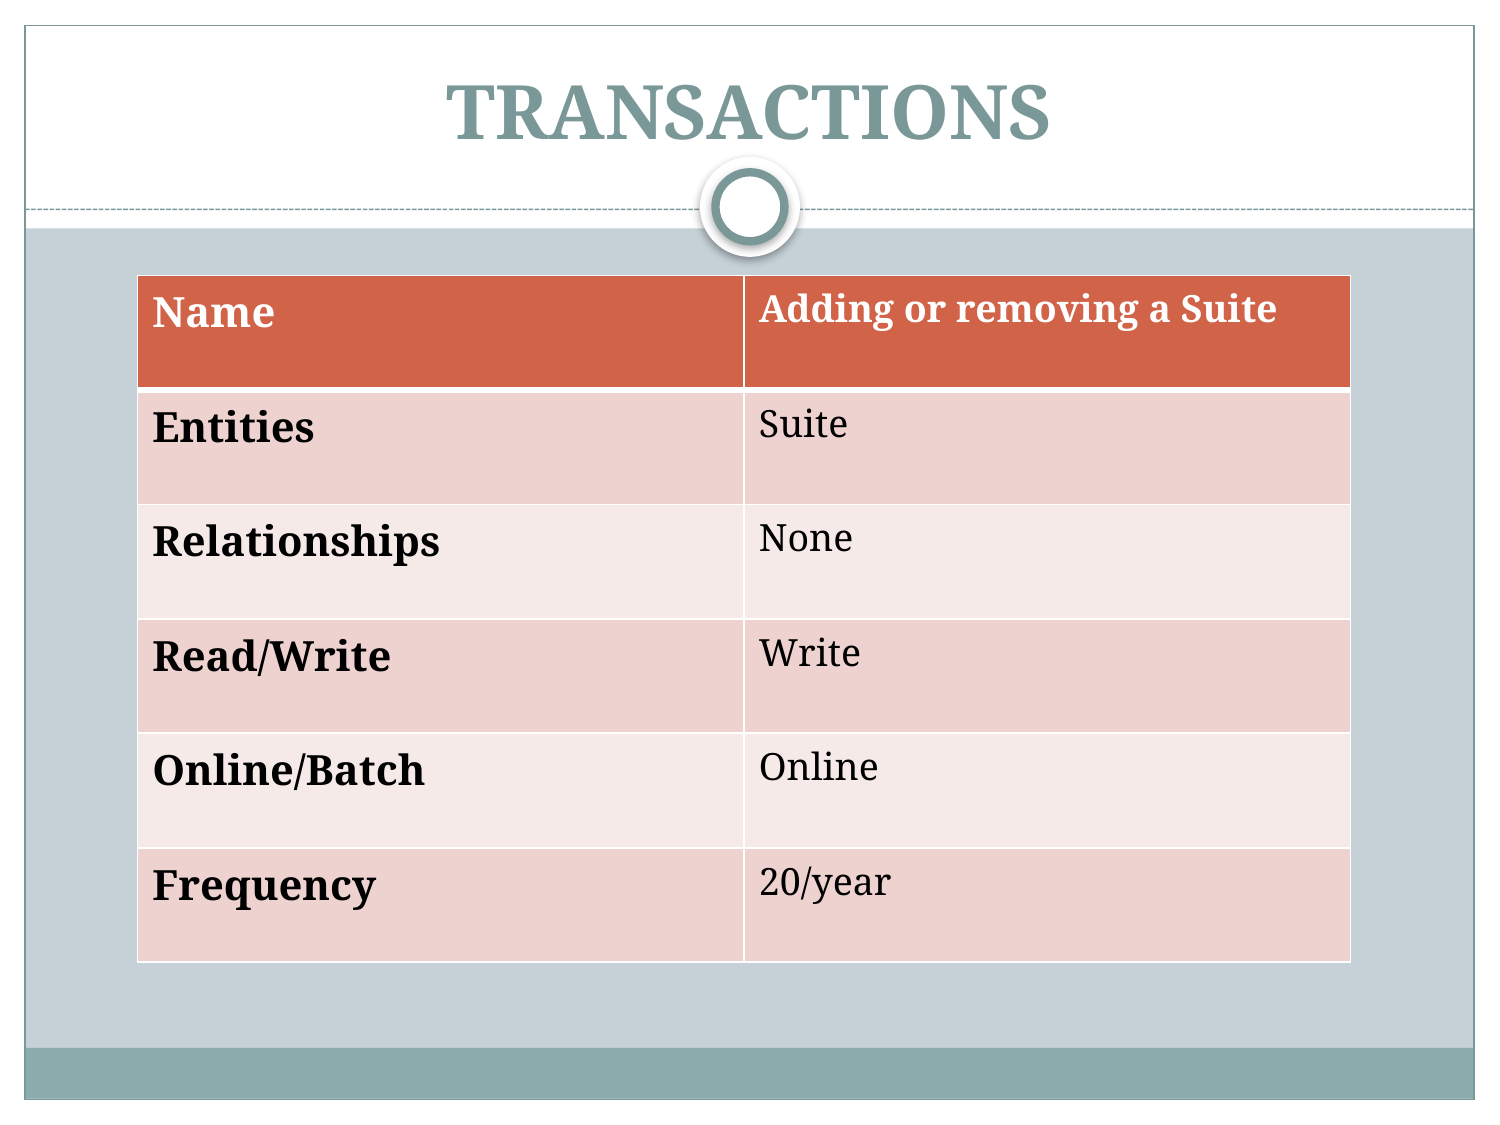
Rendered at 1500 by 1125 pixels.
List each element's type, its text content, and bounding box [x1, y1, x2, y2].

table_cell Online/Batch [138, 734, 743, 847]
table_cell Read/Write [138, 620, 743, 732]
table_cell Online [745, 734, 1350, 847]
table_cell Relationships [138, 505, 743, 618]
table_cell Entities [138, 393, 743, 504]
table_header Adding or removing a Suite [745, 276, 1350, 387]
table_cell 20/year [745, 849, 1350, 961]
table_cell None [745, 505, 1350, 618]
table_cell Frequency [138, 849, 743, 961]
table_header Name [138, 276, 743, 387]
table_cell Write [745, 620, 1350, 732]
table_cell Suite [745, 393, 1350, 504]
title TRANSACTIONS [49, 37, 1450, 162]
